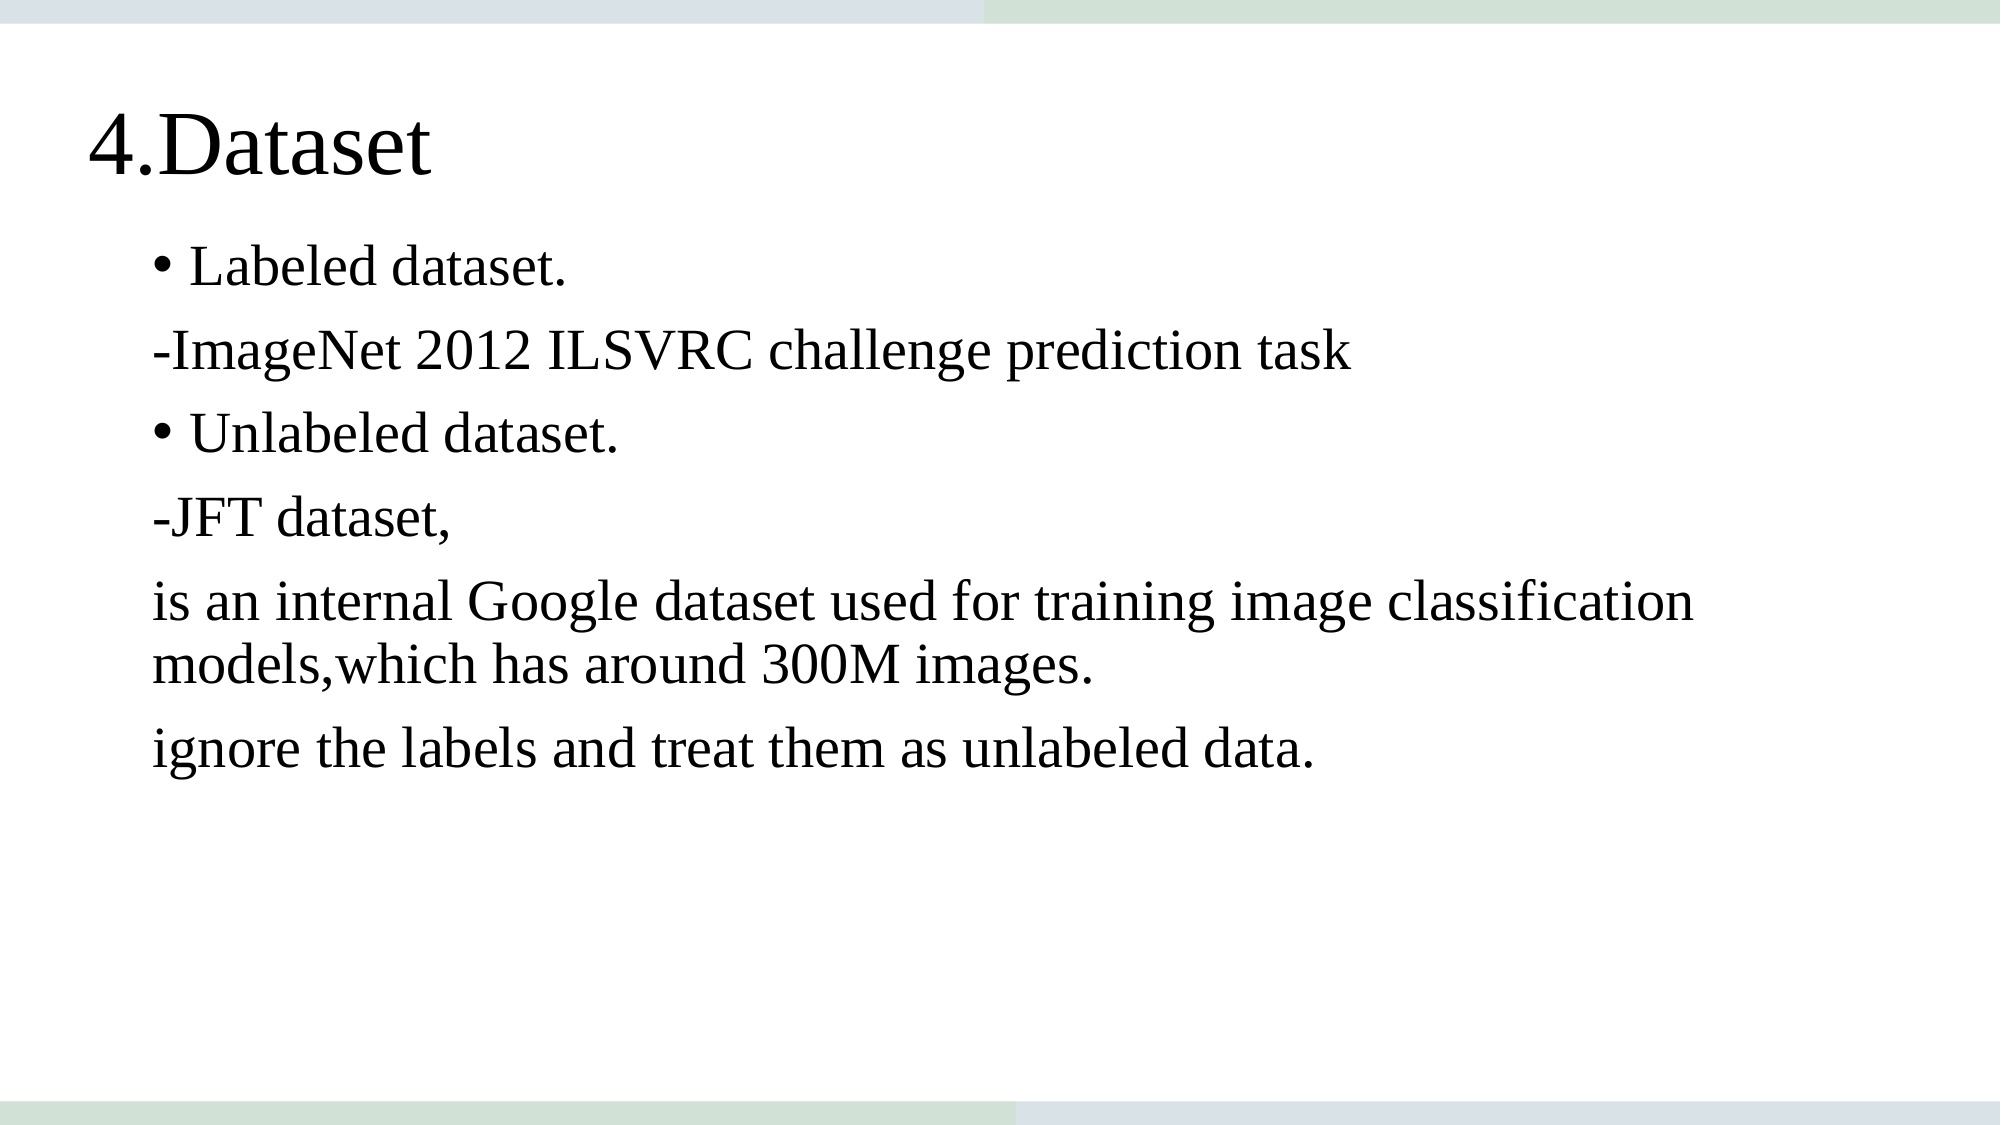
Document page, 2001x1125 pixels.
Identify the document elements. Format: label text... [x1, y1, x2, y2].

list Labeled dataset. -ImageNet 2012 ILSVRC challenge prediction task Unlabeled dataset. -JFT dataset, is an internal Google dataset used for training image classification models,which has around 300M images. ignore the labels and treat them as unlabeled data. [137, 227, 1863, 942]
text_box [0, 1101, 2000, 1125]
title 4.Dataset [73, 36, 1799, 254]
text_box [0, 0, 2000, 24]
